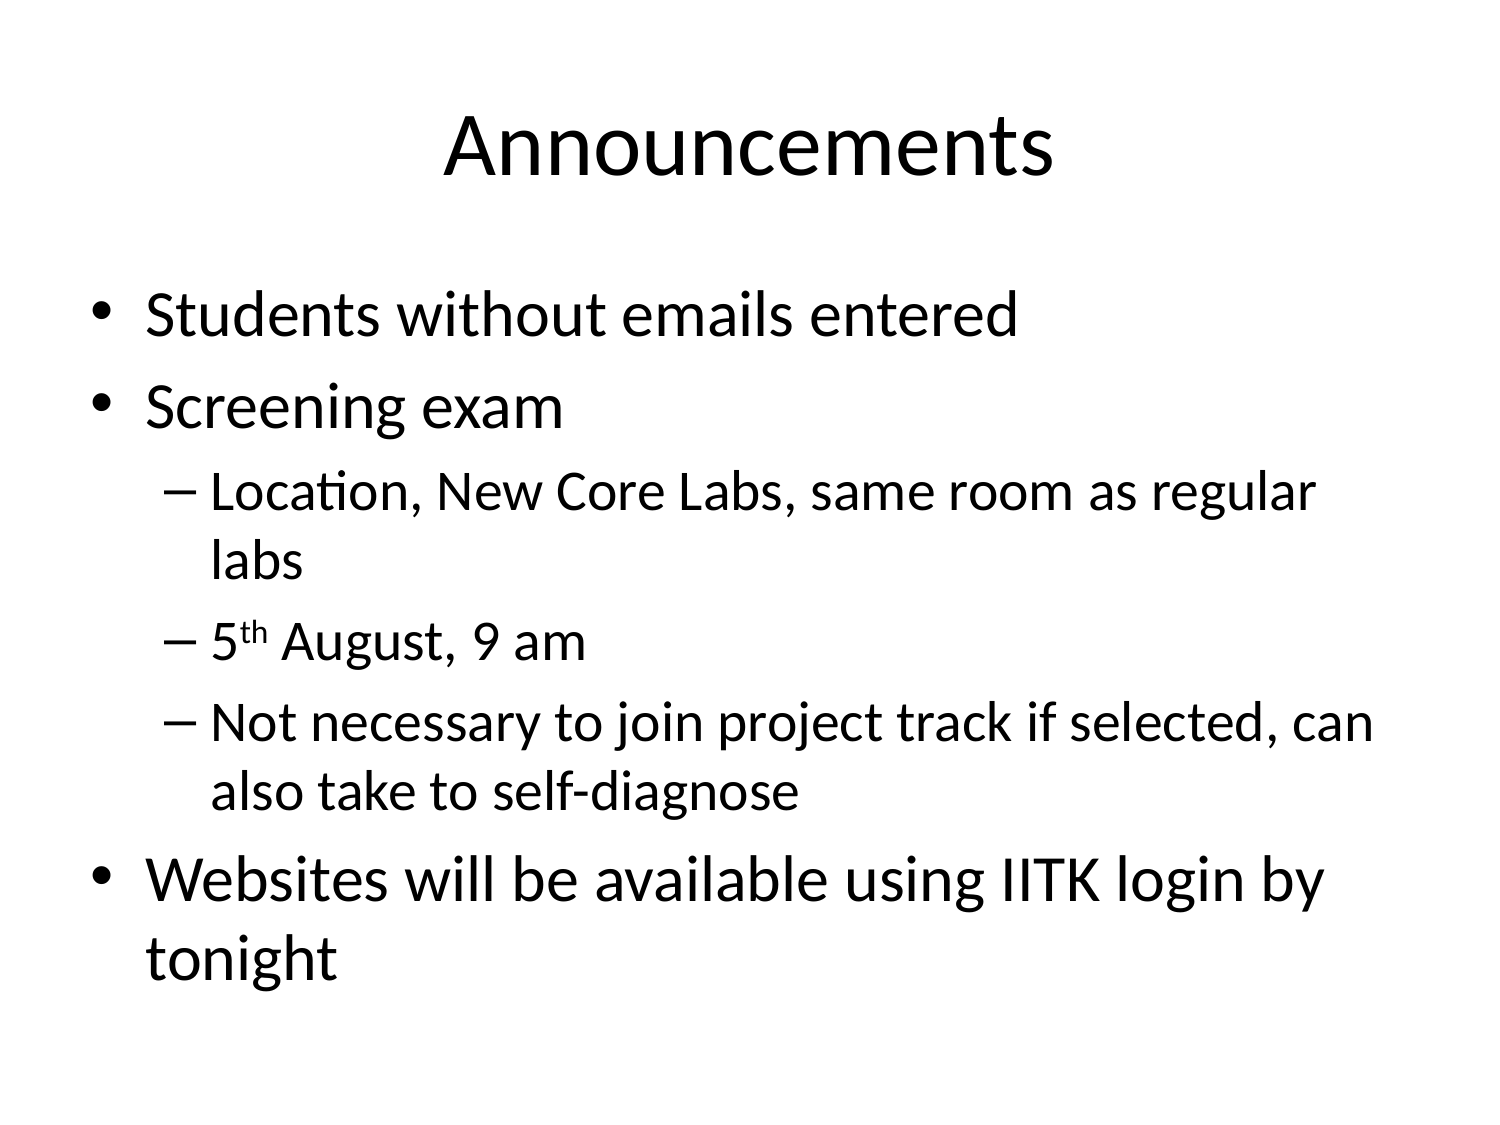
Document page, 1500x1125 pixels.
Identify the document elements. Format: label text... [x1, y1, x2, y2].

title Announcements [75, 45, 1425, 233]
list Students without emails entered Screening exam Location, New Core Labs, same room as regular labs 5th August, 9 am Not necessary to join project track if selected, can also take to self-diagnose Websites will be available using IITK login by tonight [75, 262, 1425, 1005]
